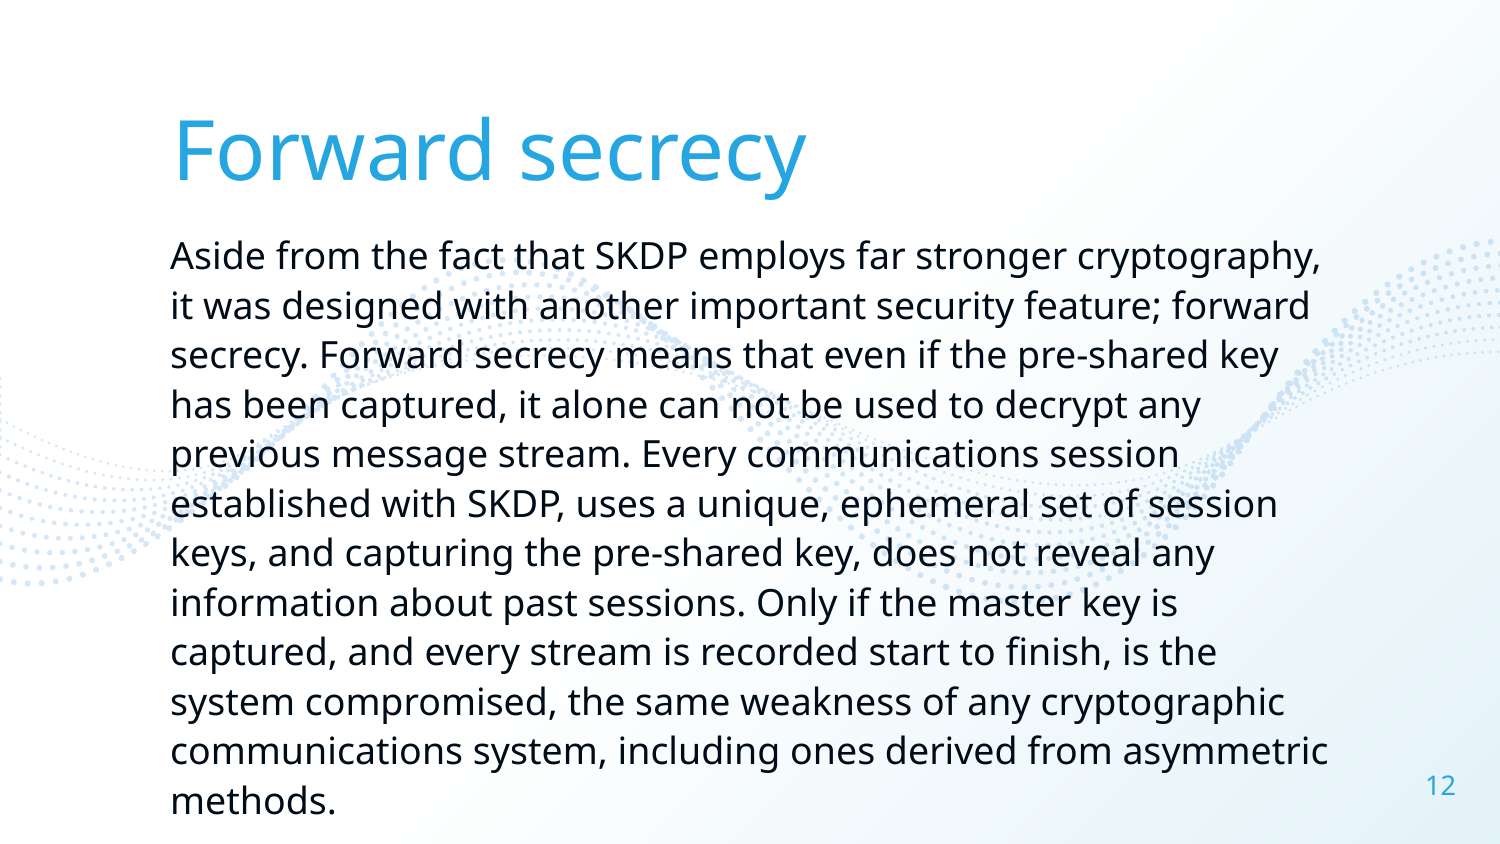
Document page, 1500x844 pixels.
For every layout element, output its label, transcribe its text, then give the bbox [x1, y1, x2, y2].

slide_number 12 [1366, 754, 1457, 819]
subtitle Aside from the fact that SKDP employs far stronger cryptography, it was designed with another important security feature; forward secrecy. Forward secrecy means that even if the pre-shared key has been captured, it alone can not be used to decrypt any previous message stream. Every communications session established with SKDP, uses a unique, ephemeral set of session keys, and capturing the pre-shared key, does not reveal any information about past sessions. Only if the master key is captured, and every stream is recorded start to finish, is the system compromised, the same weakness of any cryptographic communications system, including ones derived from asymmetric methods. [170, 227, 1334, 765]
title Forward secrecy [172, 111, 1137, 199]
